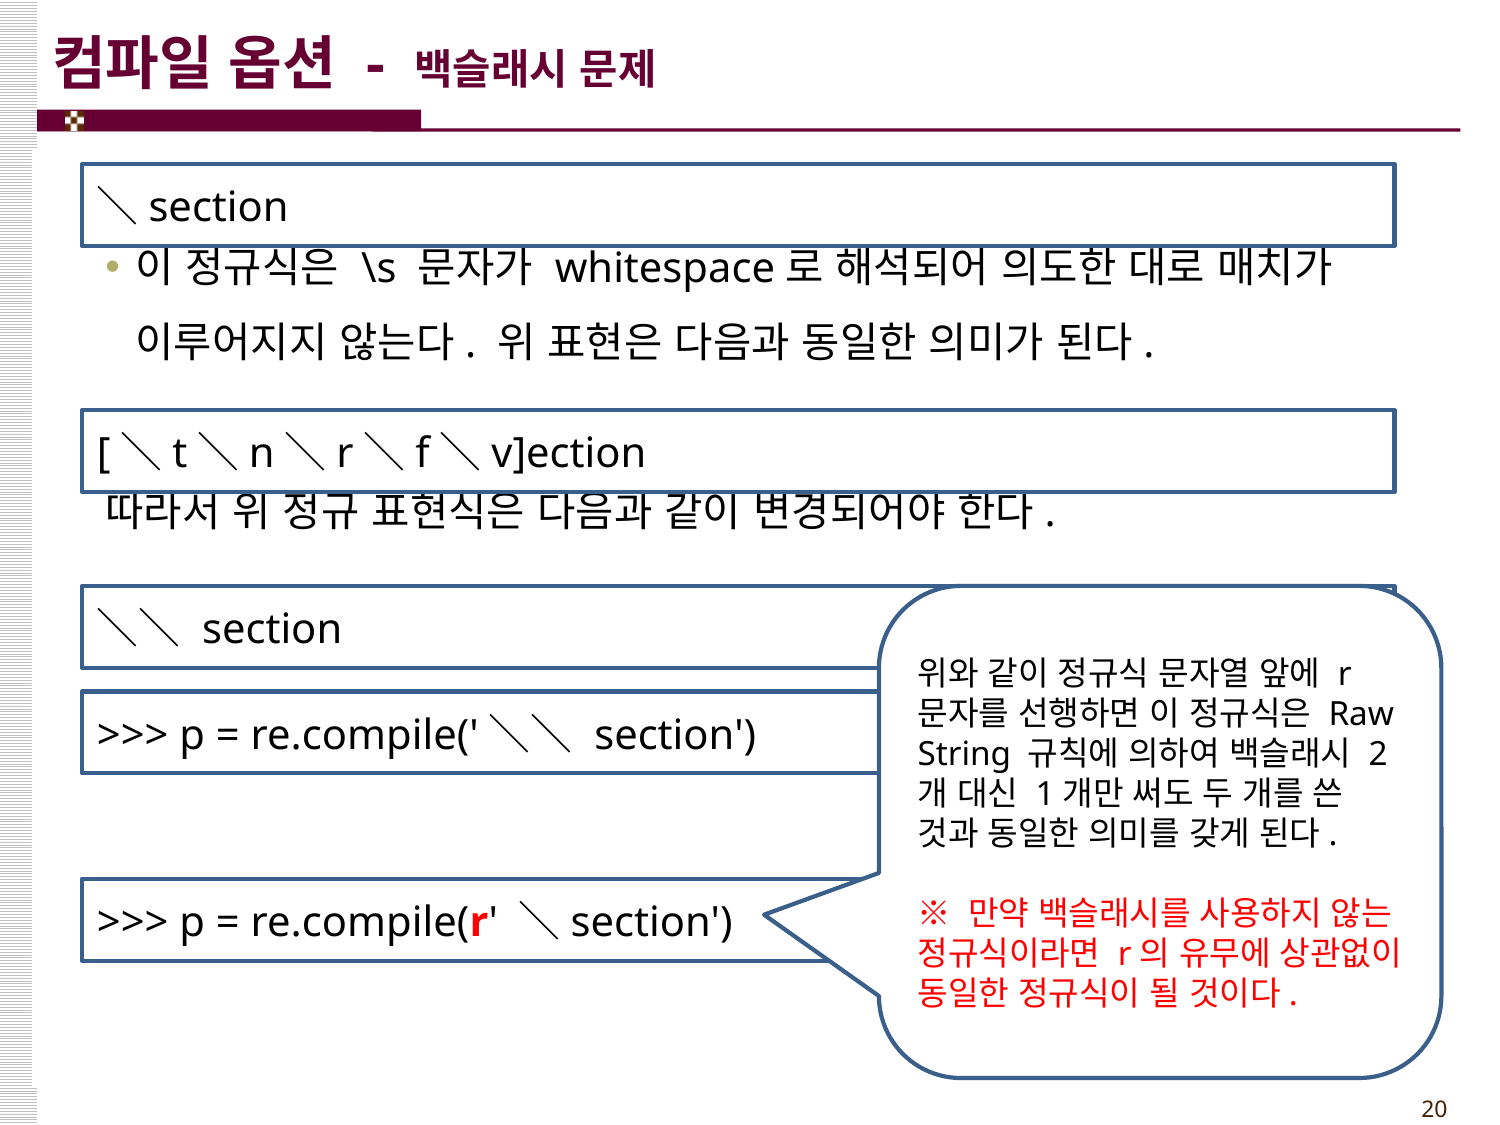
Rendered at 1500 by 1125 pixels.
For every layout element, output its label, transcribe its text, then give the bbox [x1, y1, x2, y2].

list 이 정규식은 \s 문자가 whitespace로 해석되어 의도한 대로 매치가 이루어지지 않는다. 위 표현은 다음과 동일한 의미가 된다. 따라서 위 정규 표현식은 다음과 같이 변경되어야 한다. [31, 149, 1457, 1088]
text_box 위와 같이 정규식 문자열 앞에 r문자를 선행하면 이 정규식은 Raw String 규칙에 의하여 백슬래시 2개 대신 1개만 써도 두 개를 쓴 것과 동일한 의미를 갖게 된다. ※ 만약 백슬래시를 사용하지 않는 정규식이라면 r의 유무에 상관없이 동일한 정규식이 될 것이다. [761, 583, 1444, 1081]
title 컴파일 옵션 - 백슬래시 문제 [37, 13, 1454, 109]
text_box ＼section [80, 162, 1397, 248]
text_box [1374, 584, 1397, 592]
text_box >>> p = re.compile('＼＼ section') [80, 689, 876, 775]
picture [65, 111, 84, 131]
text_box [＼t＼n＼r＼f＼v]ection [80, 408, 1397, 494]
text_box ＼＼ section [80, 584, 946, 670]
text_box >>> p = re.compile(r' ＼section') [80, 877, 858, 963]
